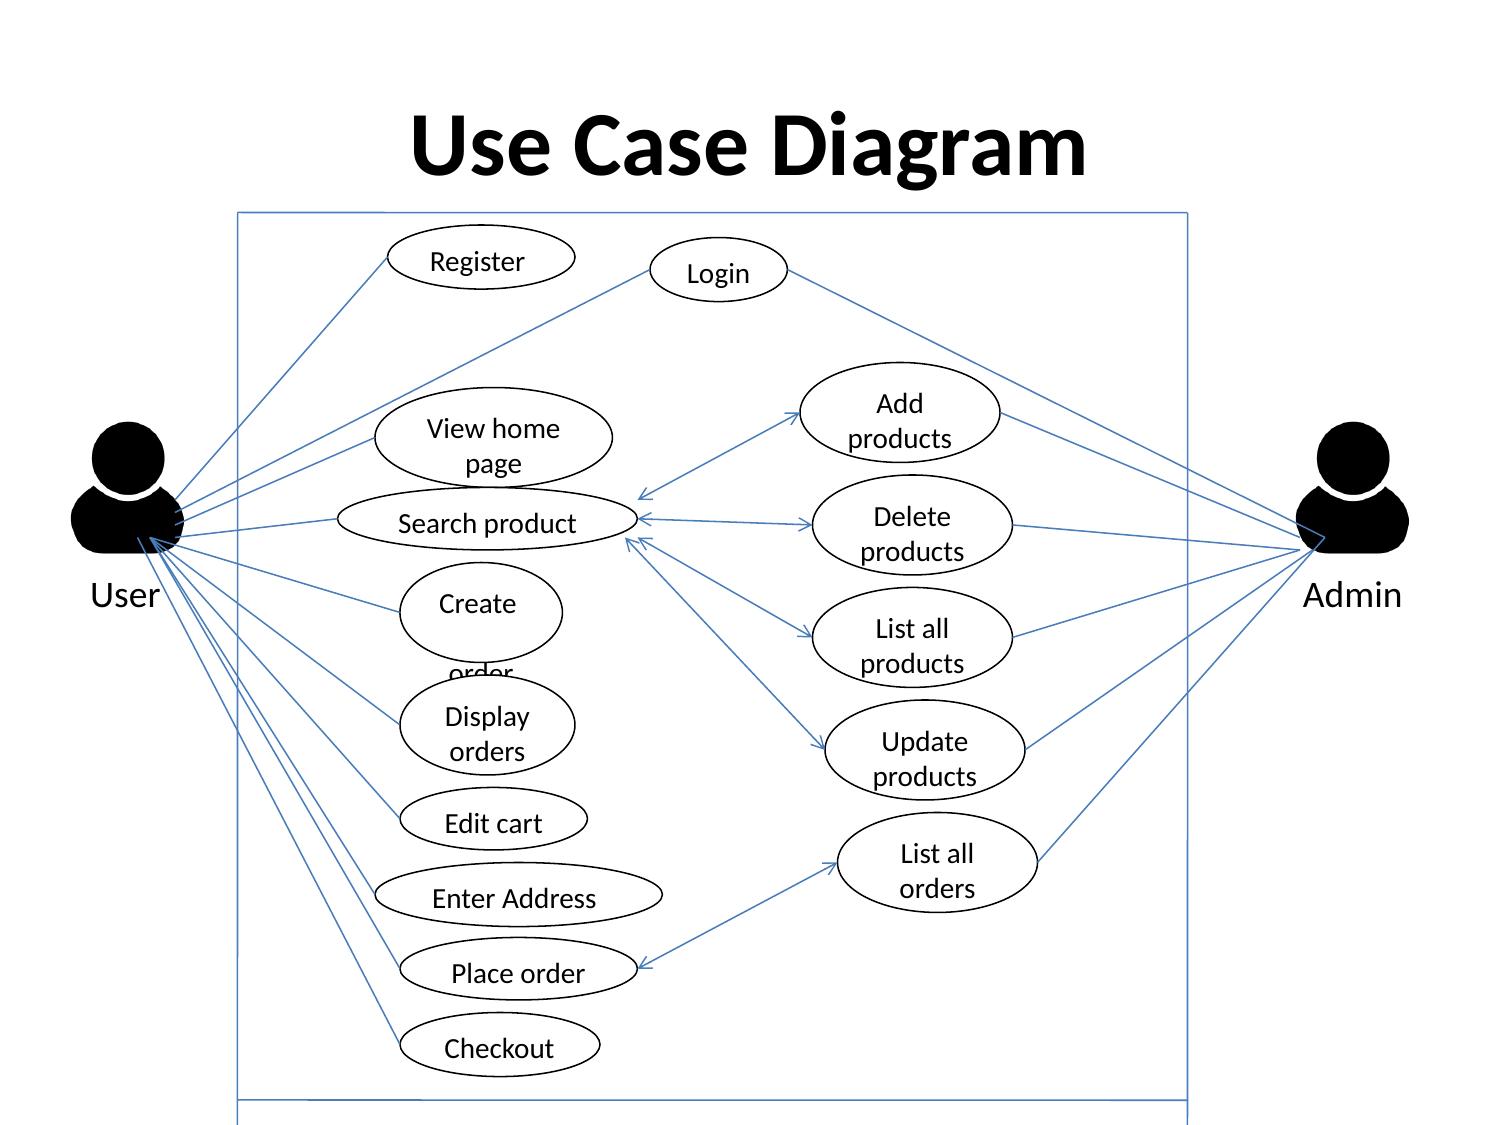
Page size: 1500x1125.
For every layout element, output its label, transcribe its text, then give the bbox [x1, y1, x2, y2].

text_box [174, 437, 376, 526]
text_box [159, 271, 170, 485]
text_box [174, 518, 338, 538]
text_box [1024, 549, 1313, 554]
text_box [83, 603, 442, 829]
title Use Case Diagram [75, 45, 1425, 233]
text_box Checkout [400, 1012, 601, 1077]
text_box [1012, 549, 1023, 638]
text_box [59, 627, 491, 879]
text_box List all orders [837, 812, 1038, 913]
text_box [174, 269, 651, 513]
text_box Enter Address [526, 862, 632, 927]
text_box Display orders [527, 680, 575, 770]
text_box Admin [1348, 572, 1418, 623]
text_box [149, 537, 401, 613]
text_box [618, 543, 832, 745]
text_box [637, 537, 813, 542]
picture [37, 412, 174, 564]
text_box Register [387, 224, 576, 267]
picture [1301, 412, 1432, 563]
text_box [1018, 555, 1344, 844]
text_box Place order [400, 937, 635, 1000]
text_box Login [650, 237, 788, 302]
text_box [637, 518, 813, 526]
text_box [637, 862, 838, 969]
text_box List all products [854, 678, 971, 688]
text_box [637, 412, 801, 501]
text_box Delete products [834, 546, 1003, 575]
text_box Update products [825, 699, 1013, 800]
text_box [14, 659, 523, 923]
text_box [134, 552, 416, 804]
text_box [787, 269, 1326, 538]
text_box User [75, 572, 128, 623]
text_box Edit cart [527, 789, 588, 848]
text_box Create order [419, 562, 563, 658]
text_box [149, 620, 401, 726]
text_box Search product [374, 521, 633, 550]
text_box List all products [835, 587, 1011, 668]
